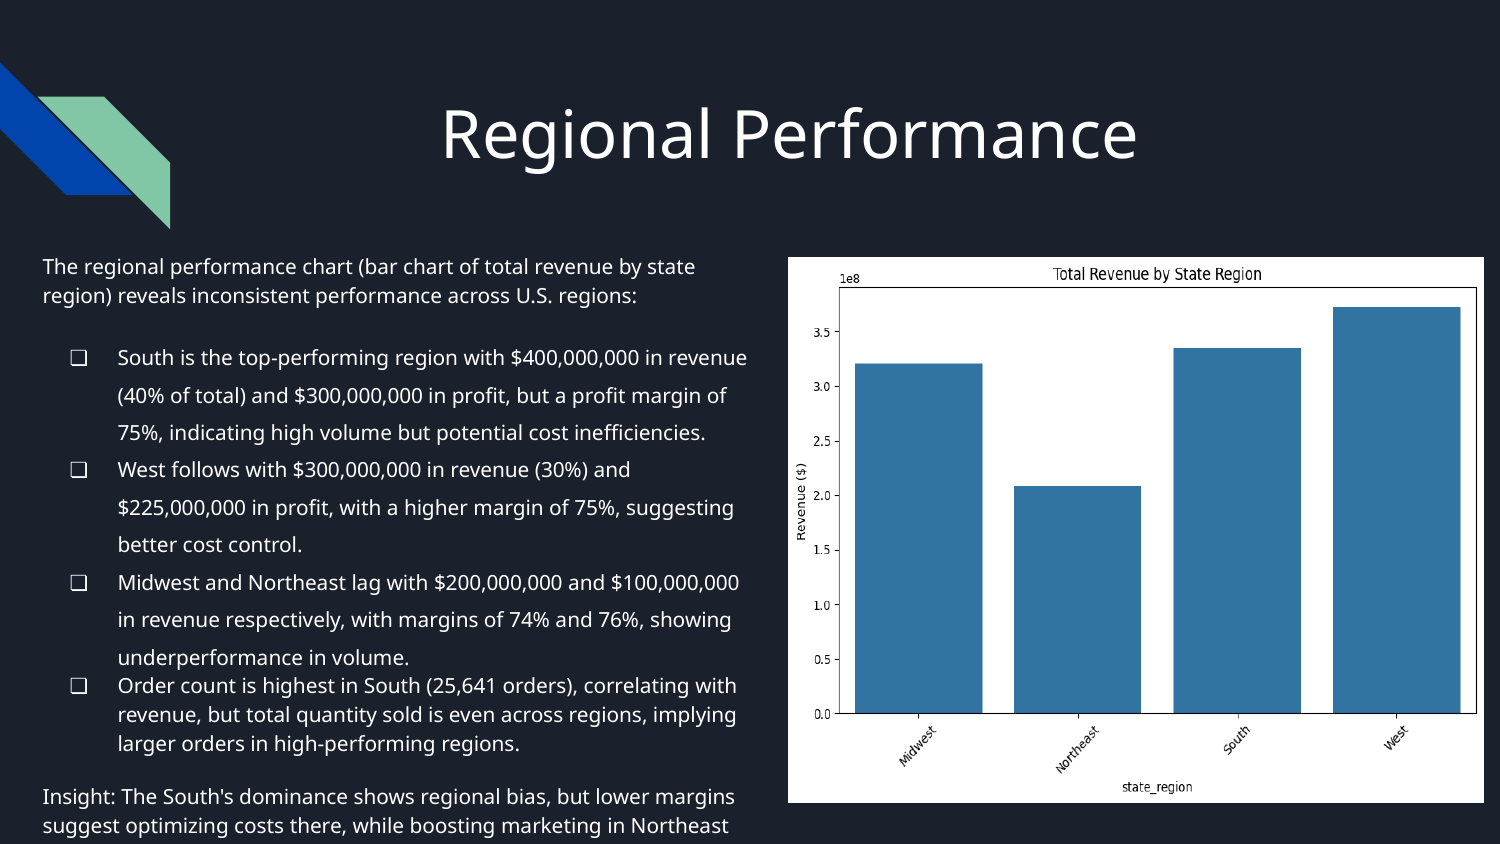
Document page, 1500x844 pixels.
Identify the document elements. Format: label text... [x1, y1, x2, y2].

picture [787, 256, 1484, 803]
title Regional Performance [212, 64, 1368, 215]
list The regional performance chart (bar chart of total revenue by state region) reveals inconsistent performance across U.S. regions: South is the top-performing region with $400,000,000 in revenue (40% of total) and $300,000,000 in profit, but a profit margin of 75%, indicating high volume but potential cost inefficiencies. West follows with $300,000,000 in revenue (30%) and $225,000,000 in profit, with a higher margin of 75%, suggesting better cost control. Midwest and Northeast lag with $200,000,000 and $100,000,000 in revenue respectively, with margins of 74% and 76%, showing underperformance in volume. Order count is highest in South (25,641 orders), correlating with revenue, but total quantity sold is even across regions, implying larger orders in high-performing regions. Insight: The South's dominance shows regional bias, but lower margins suggest optimizing costs there, while boosting marketing in Northeast for growth. [27, 234, 768, 829]
